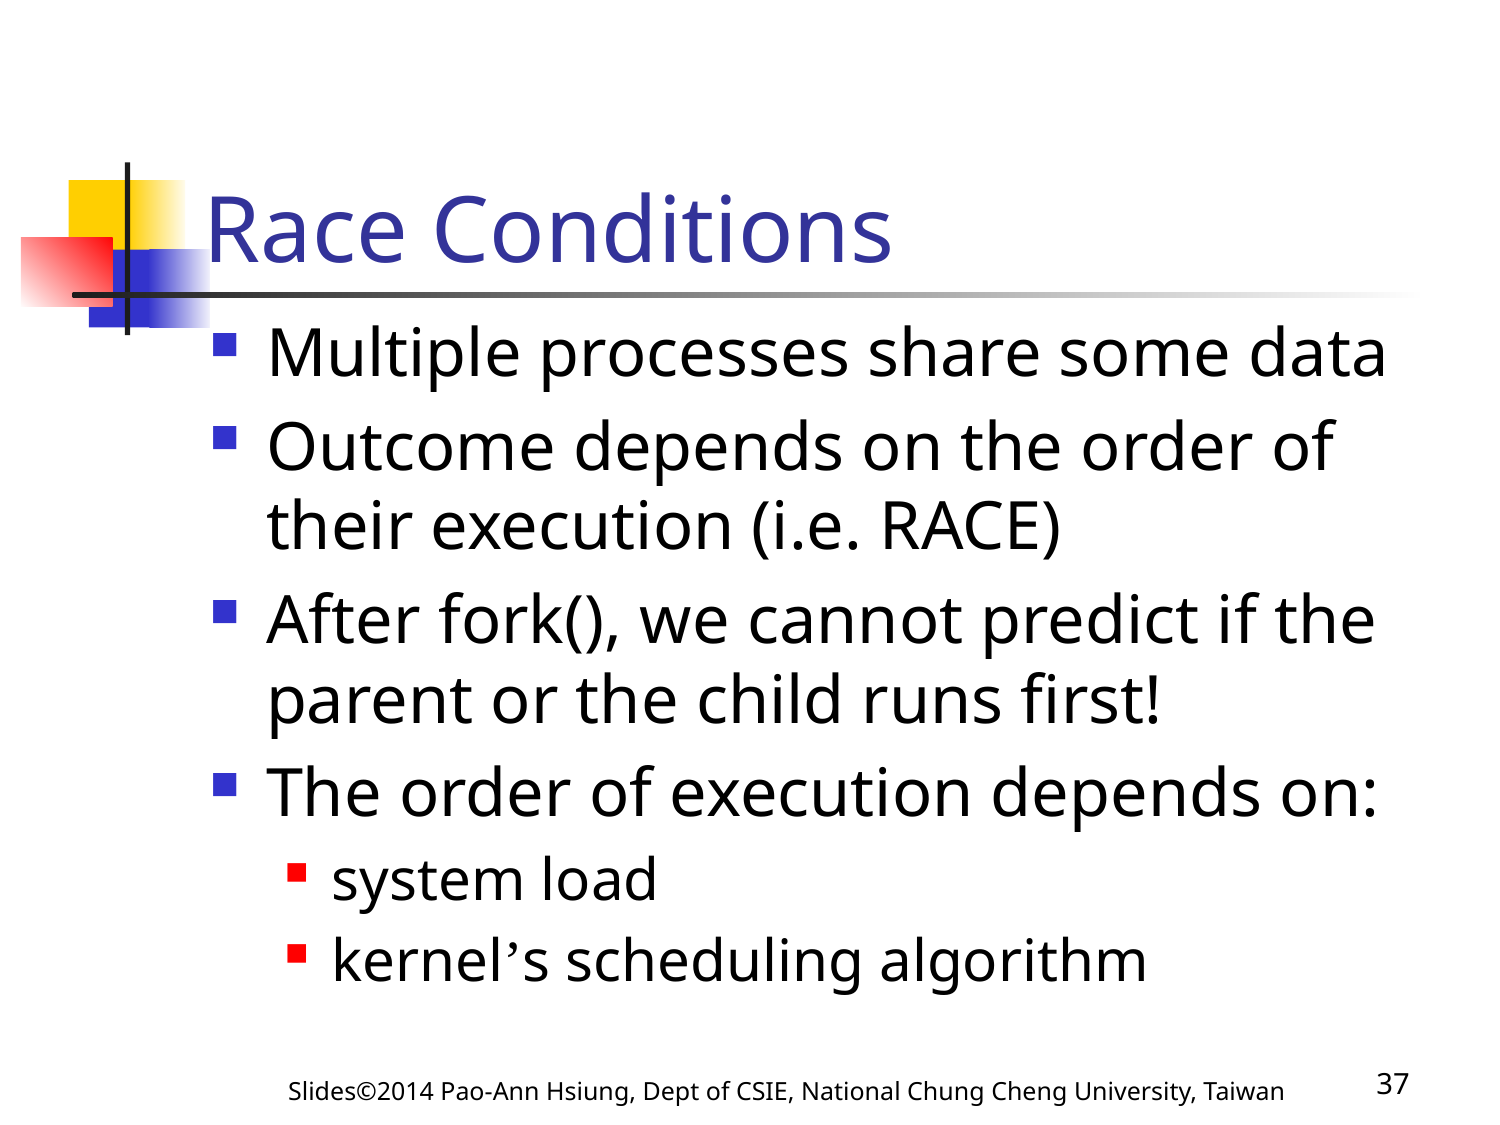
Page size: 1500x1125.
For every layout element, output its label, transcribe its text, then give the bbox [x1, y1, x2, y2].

list Multiple processes share some data Outcome depends on the order of their execution (i.e. RACE) After fork(), we cannot predict if the parent or the child runs first! The order of execution depends on: system load kernel’s scheduling algorithm [194, 302, 1470, 1043]
title Race Conditions [188, 101, 1468, 289]
slide_number 37 [1112, 1043, 1426, 1113]
footer Slides©2014 Pao-Ann Hsiung, Dept of CSIE, National Chung Cheng University, Taiwan [265, 1043, 1112, 1113]
